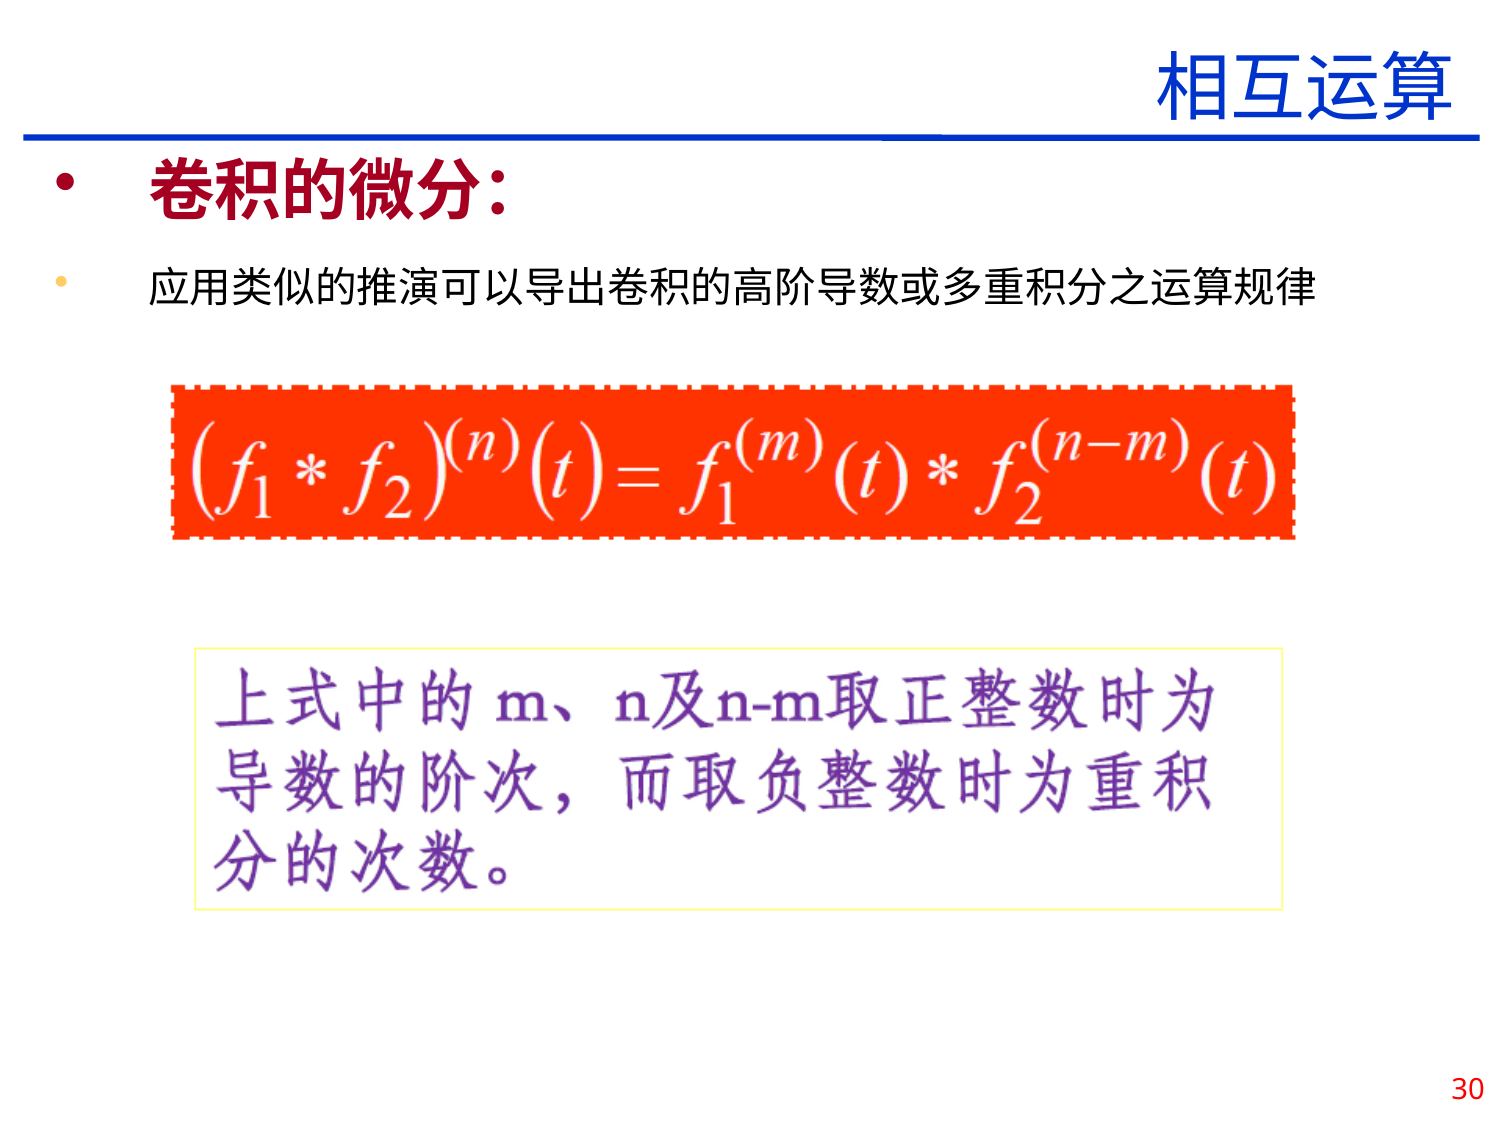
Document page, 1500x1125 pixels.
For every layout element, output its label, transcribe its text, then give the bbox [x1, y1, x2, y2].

slide_number 30 [1187, 1062, 1500, 1125]
picture [165, 379, 1302, 920]
title 相互运算 [958, 24, 1471, 138]
text_box 卷积的微分： 应用类似的推演可以导出卷积的高阶导数或多重积分之运算规律 [39, 149, 1484, 1063]
